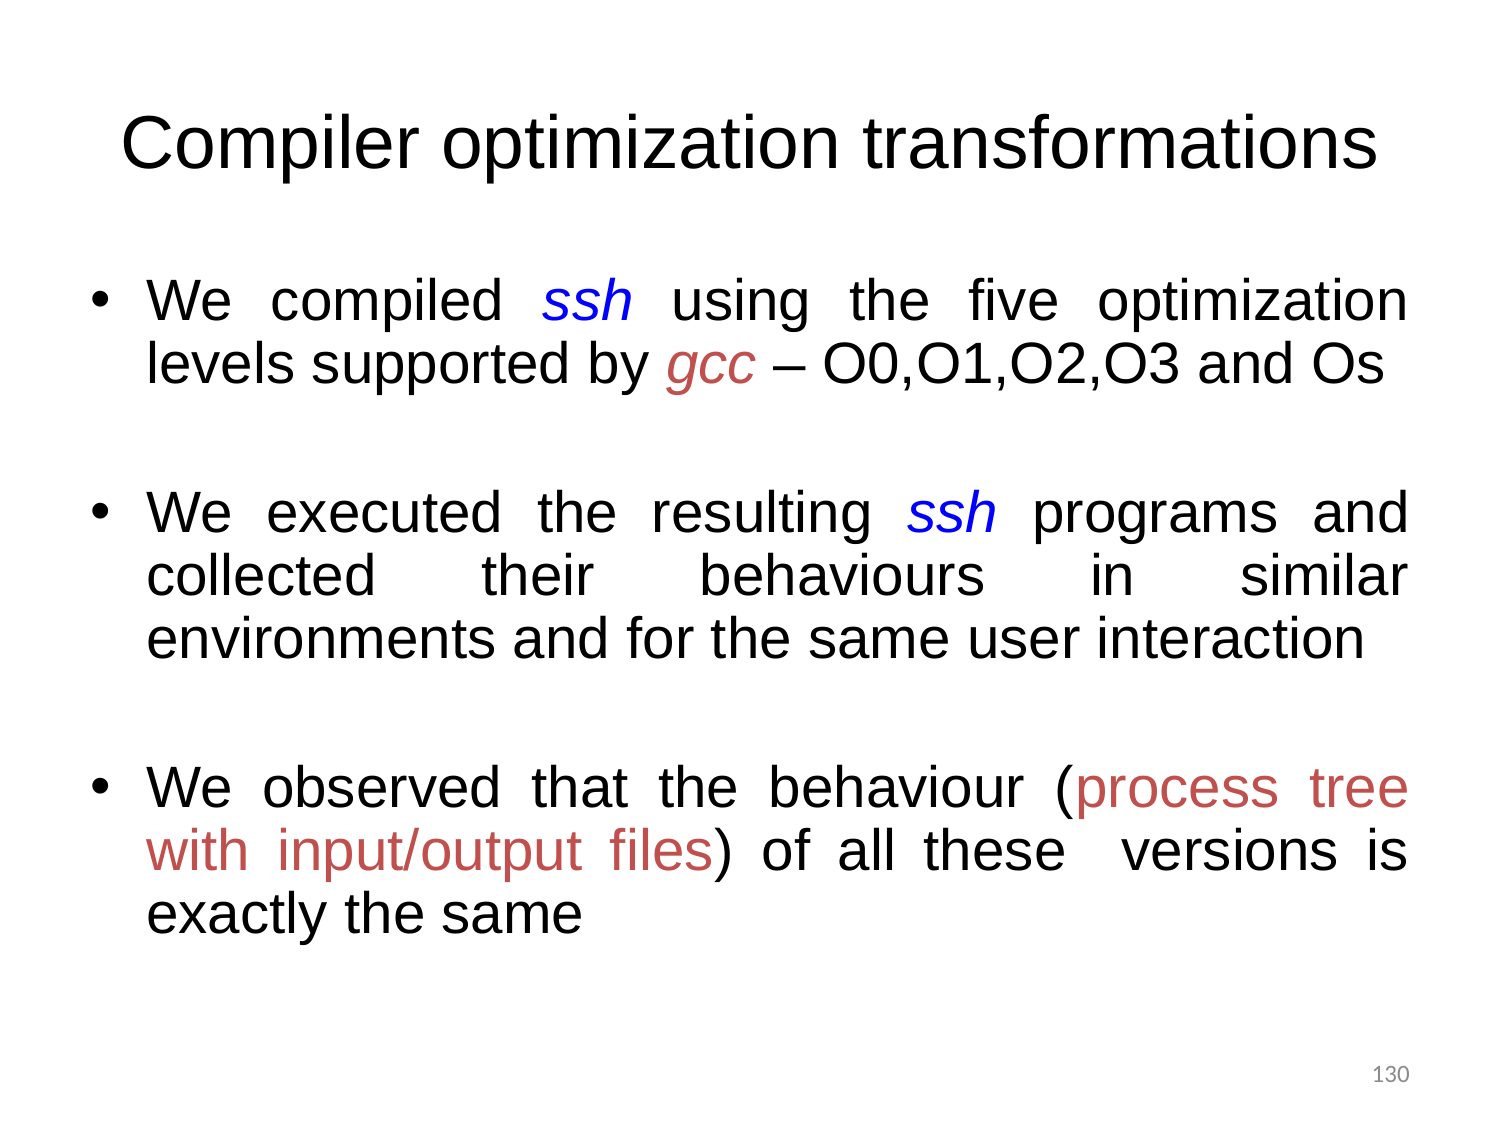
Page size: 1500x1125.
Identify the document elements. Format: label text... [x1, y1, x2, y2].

title Compiler optimization transformations [75, 45, 1425, 233]
slide_number 130 [1074, 1042, 1425, 1103]
list We compiled ssh using the five optimization levels supported by gcc – O0,O1,O2,O3 and Os We executed the resulting ssh programs and collected their behaviours in similar environments and for the same user interaction We observed that the behaviour (process tree with input/output files) of all these versions is exactly the same [75, 262, 1425, 988]
